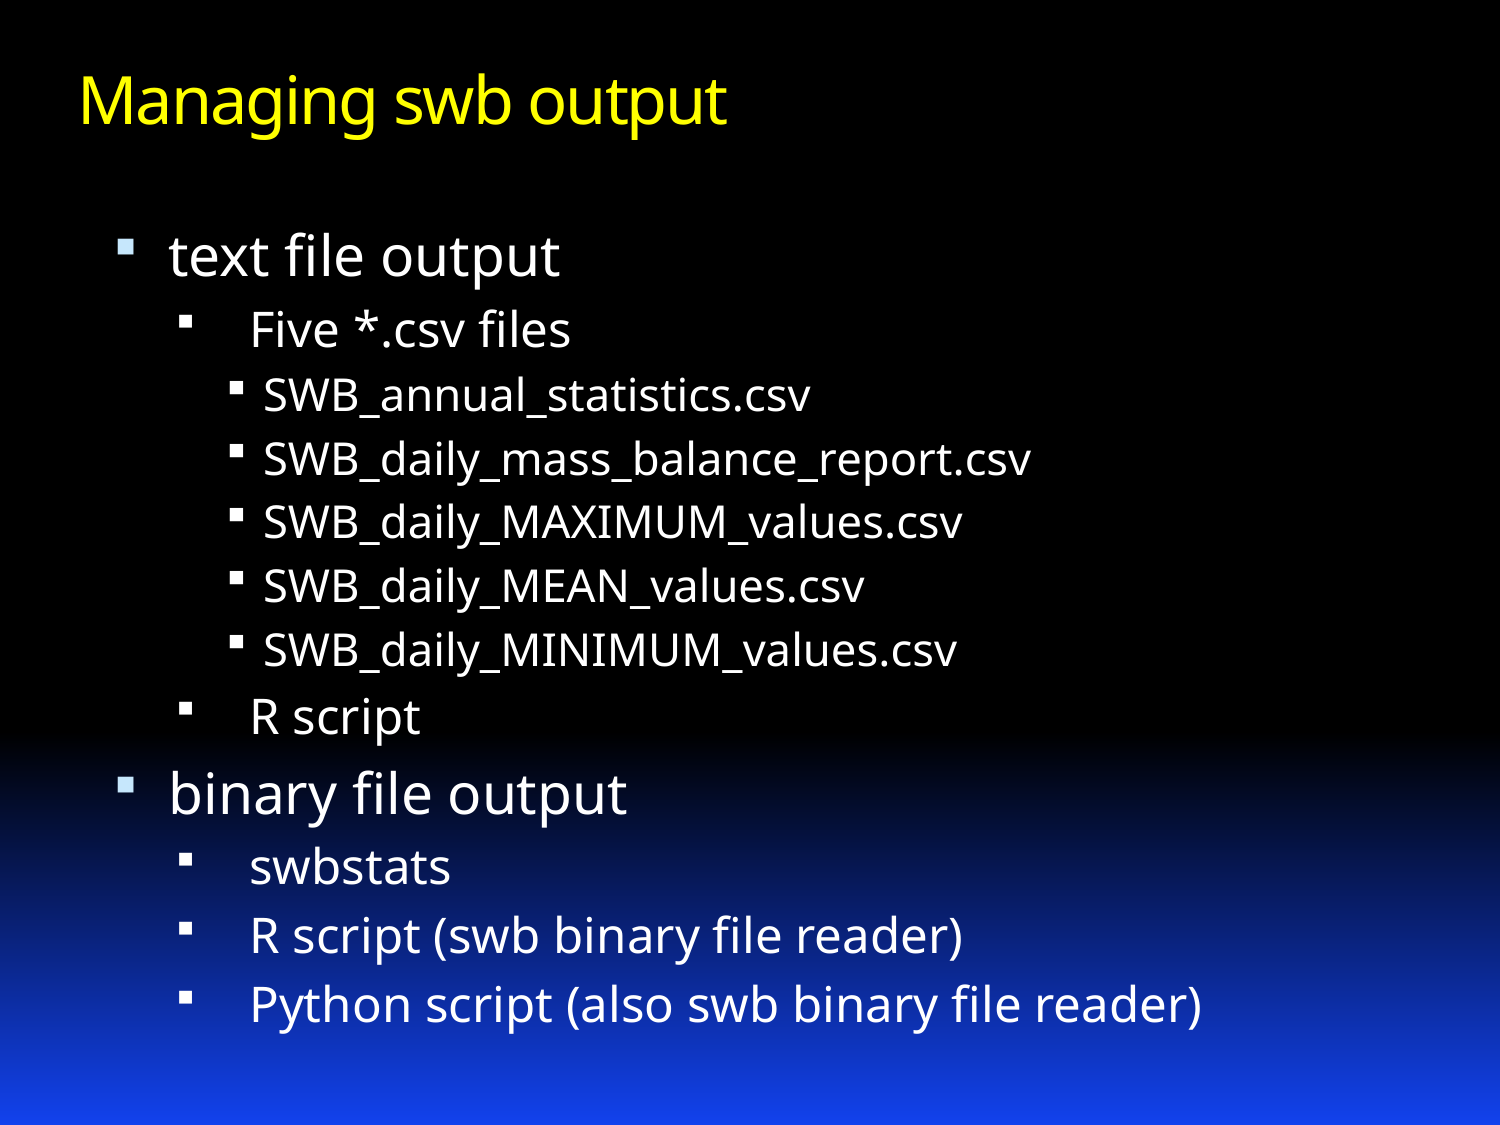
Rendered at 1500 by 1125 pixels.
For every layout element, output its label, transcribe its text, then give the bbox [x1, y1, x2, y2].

list text file output Five *.csv files SWB_annual_statistics.csv SWB_daily_mass_balance_report.csv SWB_daily_MAXIMUM_values.csv SWB_daily_MEAN_values.csv SWB_daily_MINIMUM_values.csv R script binary file output swbstats R script (swb binary file reader) Python script (also swb binary file reader) [87, 212, 1425, 1043]
title Managing swb output [62, 50, 1463, 154]
